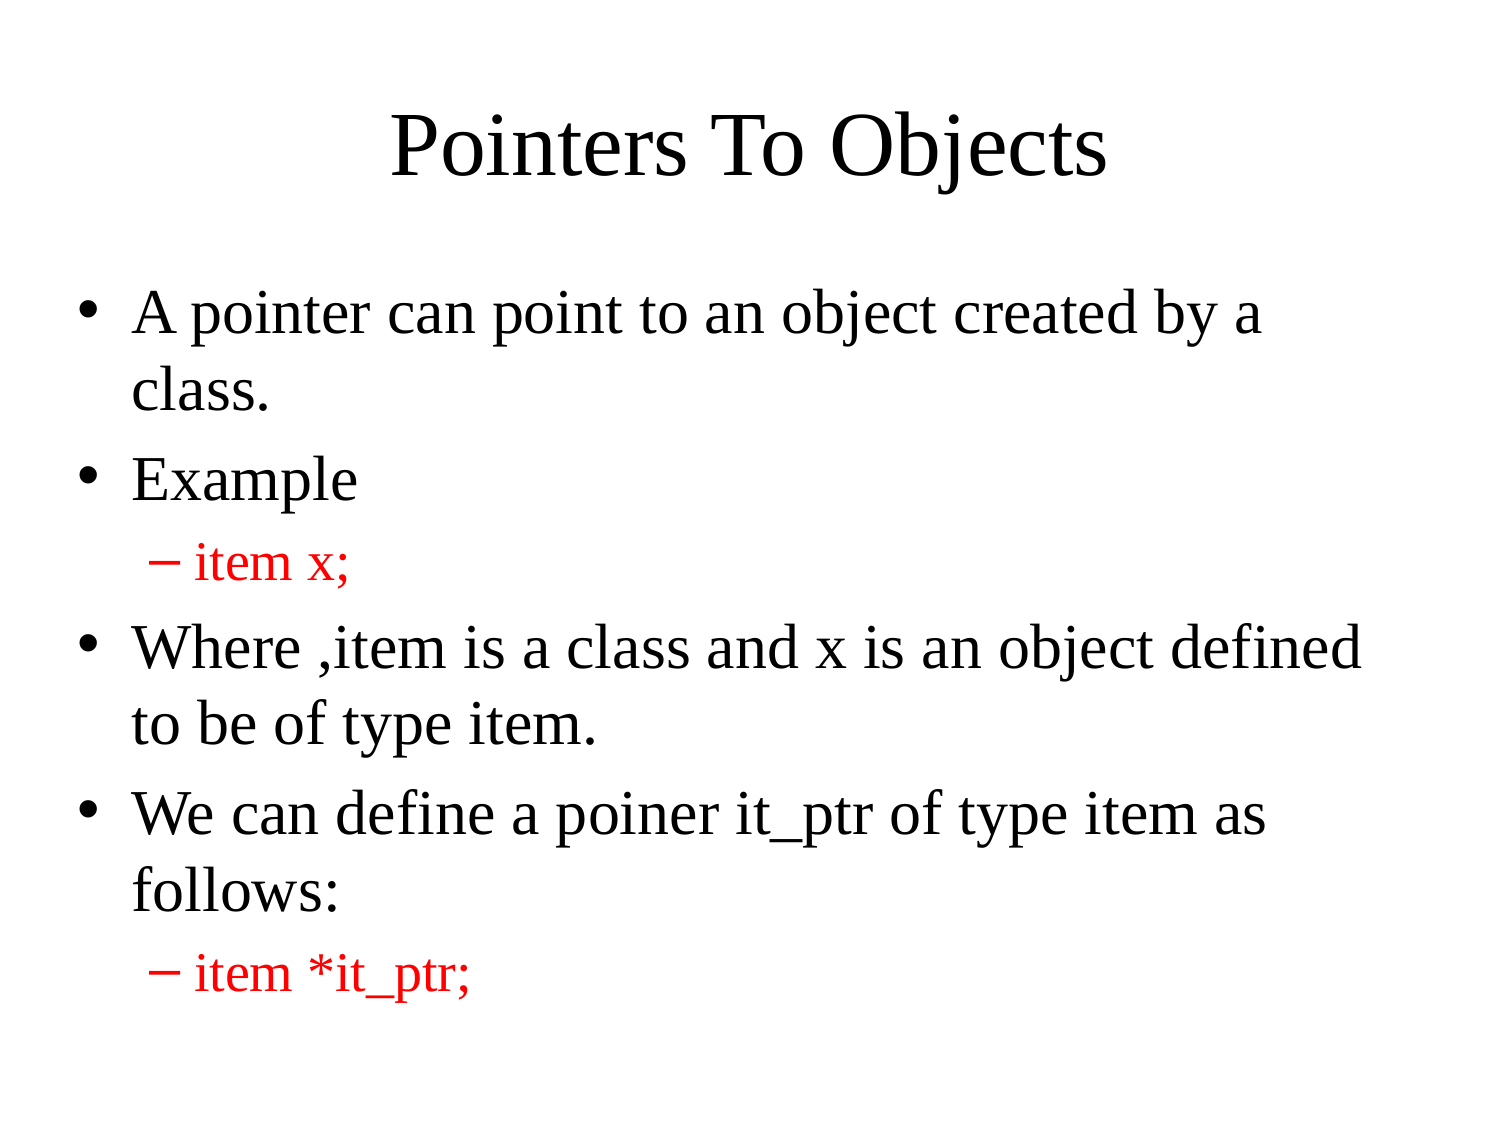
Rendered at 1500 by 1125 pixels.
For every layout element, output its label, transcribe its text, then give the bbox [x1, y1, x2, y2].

title Pointers To Objects [75, 45, 1425, 233]
list A pointer can point to an object created by a class. Example item x; Where ,item is a class and x is an object defined to be of type item. We can define a poiner it_ptr of type item as follows: item *it_ptr; [62, 262, 1413, 1013]
